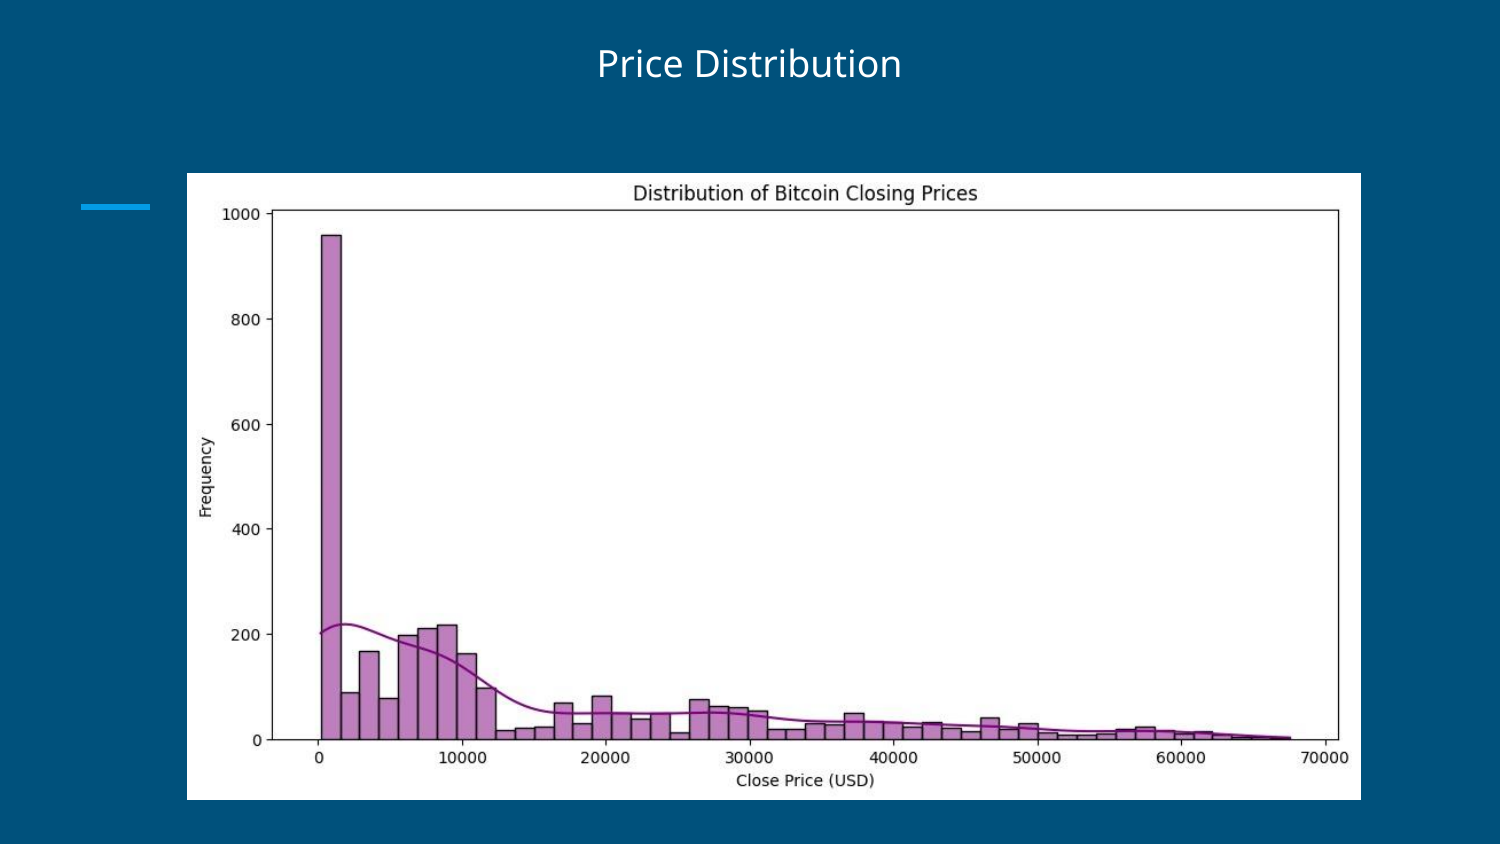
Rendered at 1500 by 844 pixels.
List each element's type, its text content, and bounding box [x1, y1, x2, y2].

text_box Price Distribution [209, 24, 1291, 128]
picture [188, 174, 1360, 799]
